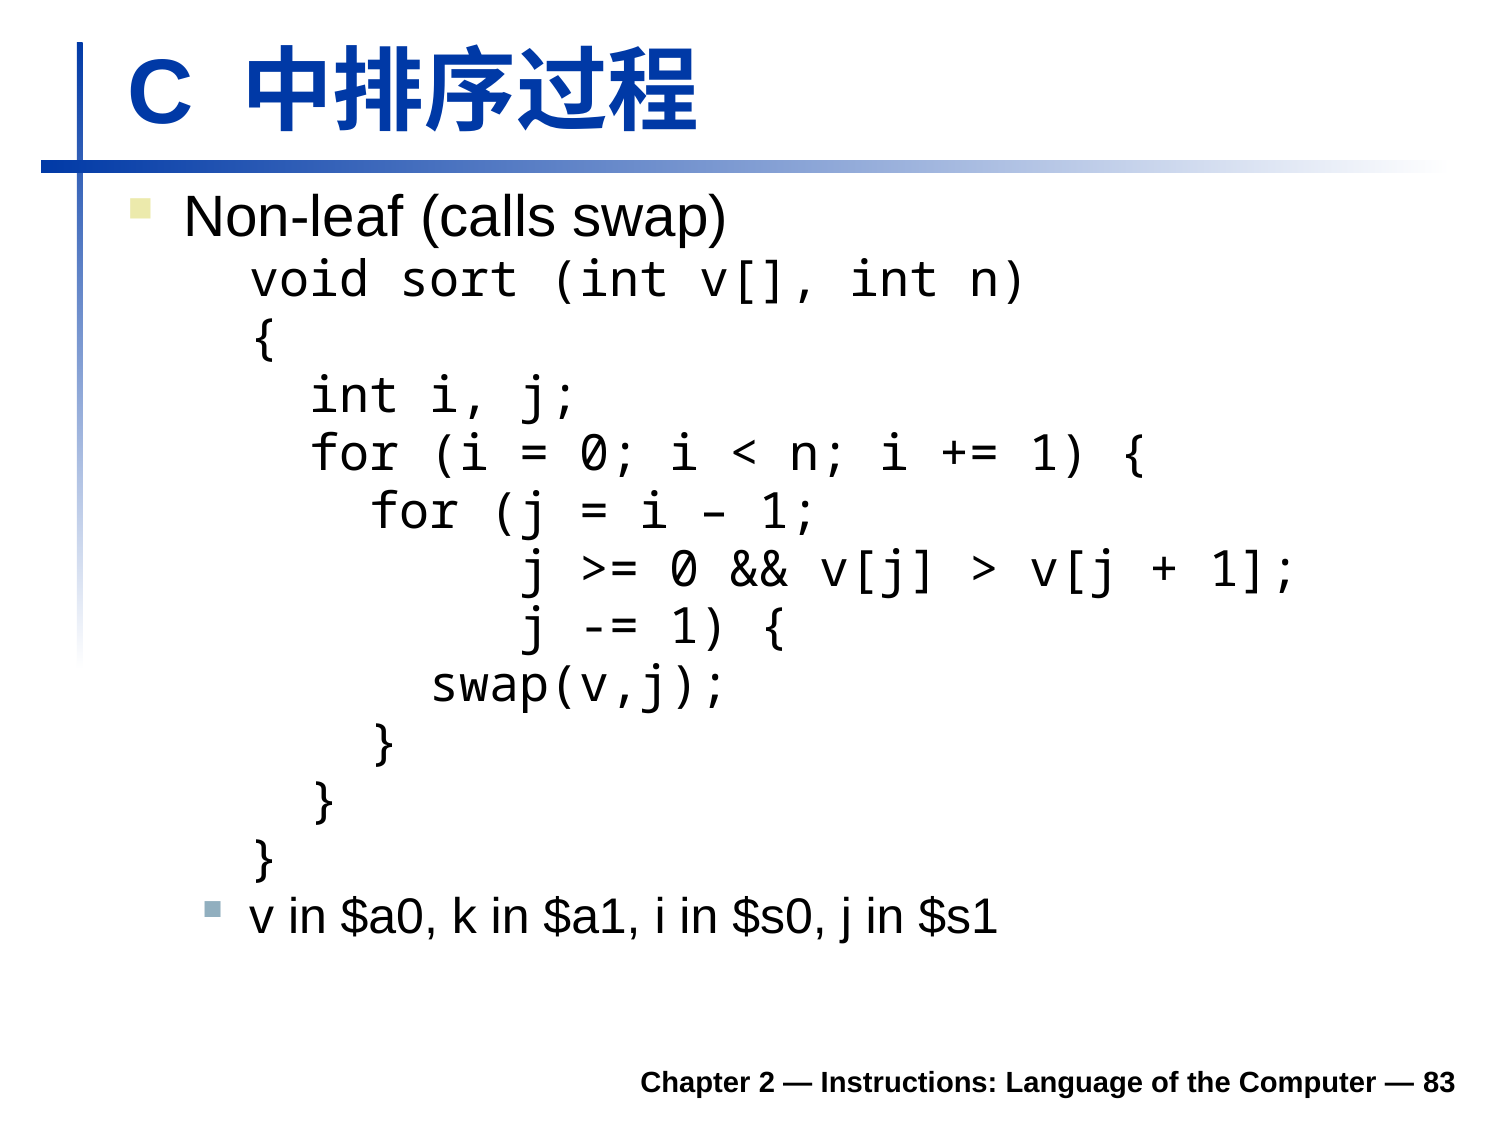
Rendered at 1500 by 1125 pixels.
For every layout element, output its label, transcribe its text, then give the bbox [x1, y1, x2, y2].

list Non-leaf (calls swap) void sort (int v[], int n) { int i, j; for (i = 0; i < n; i += 1) { for (j = i – 1; j >= 0 && v[j] > v[j + 1]; j -= 1) { swap(v,j); } } } v in $a0, k in $a1, i in $s0, j in $s1 [111, 184, 1470, 1024]
title C 中排序过程 [111, 0, 1468, 150]
footer Chapter 2 — Instructions: Language of the Computer — 83 [277, 1046, 1471, 1106]
